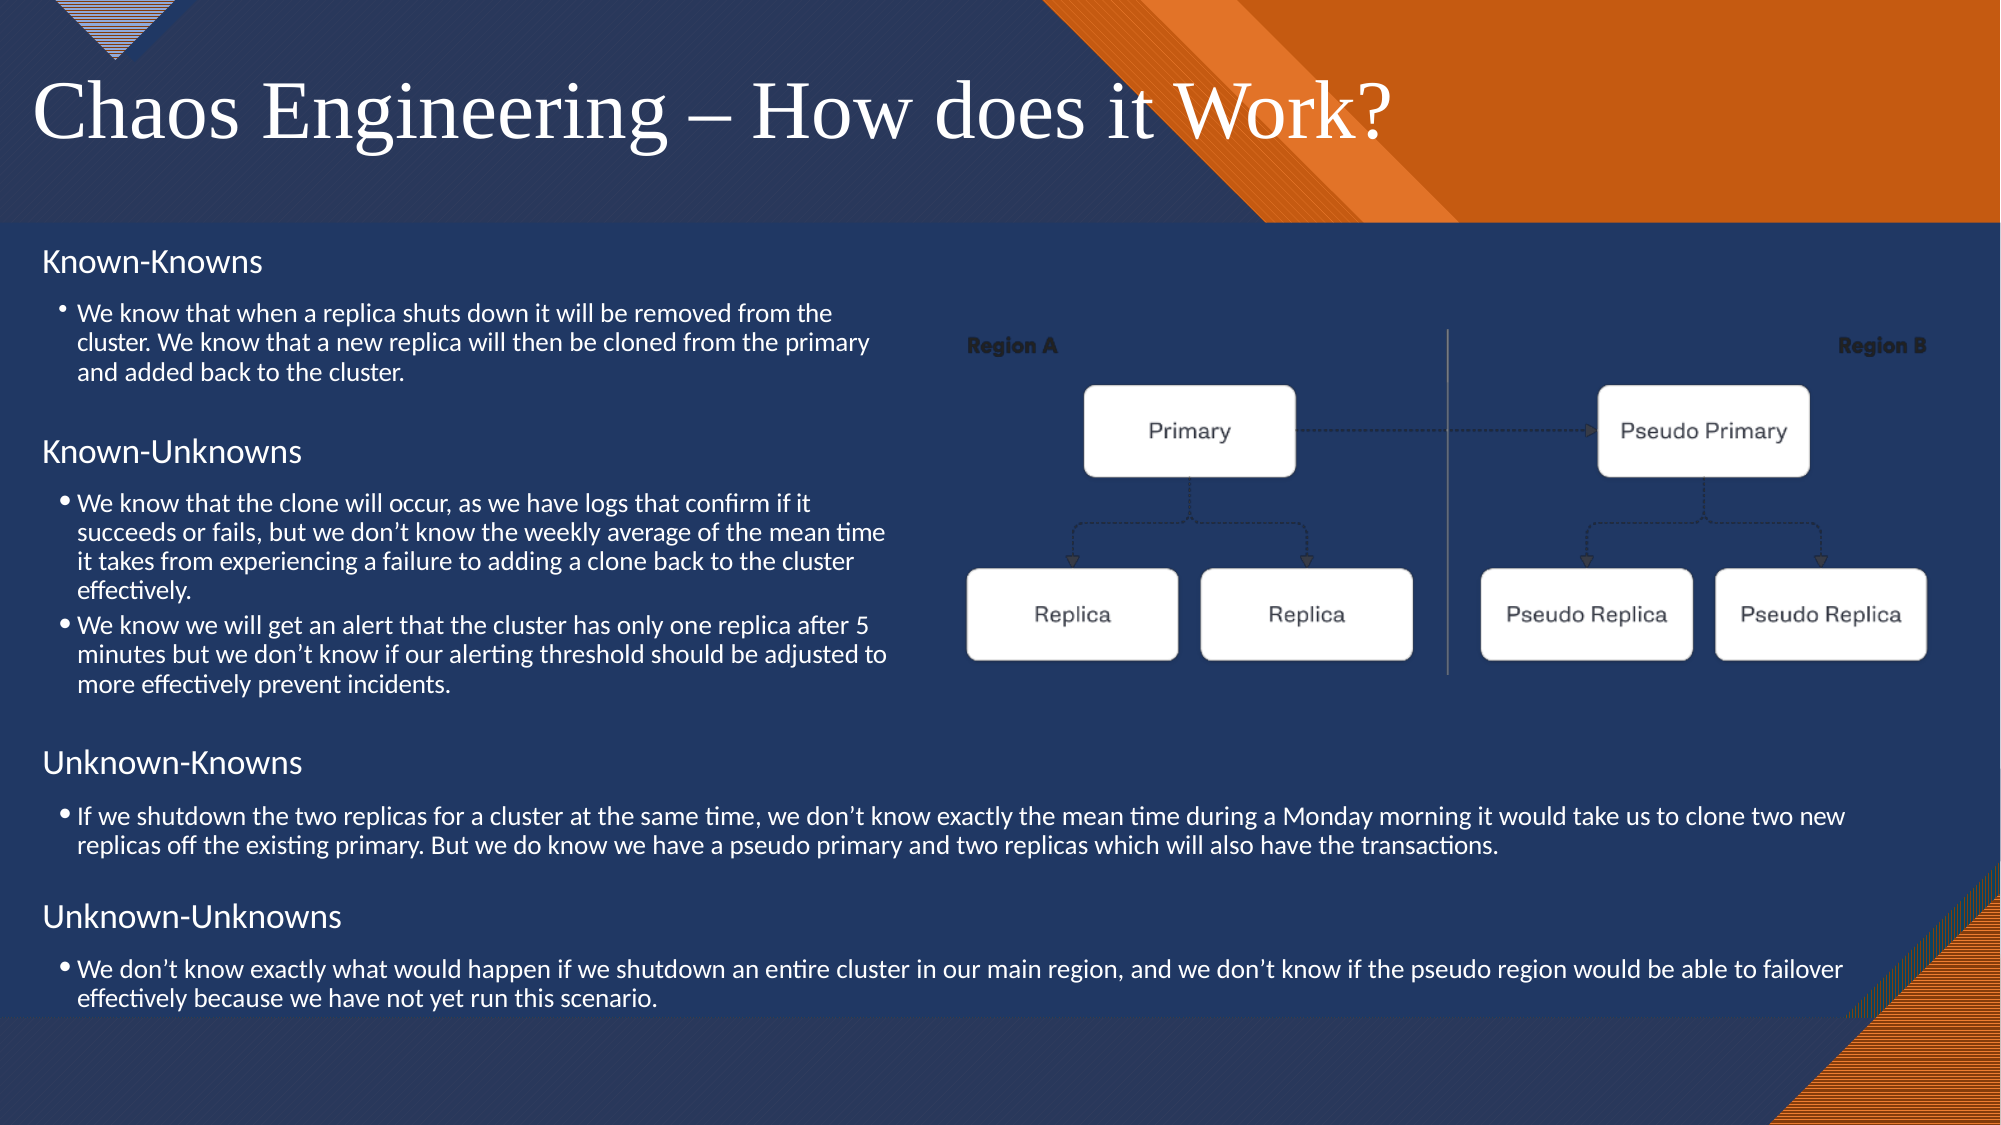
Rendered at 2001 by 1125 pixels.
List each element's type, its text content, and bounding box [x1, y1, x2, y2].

slide_number 14 [1412, 1042, 1863, 1103]
text_box Known-Knowns We know that when a replica shuts down it will be removed from the cluster. We know that a new replica will then be cloned from the primary and added back to the cluster. Known-Unknowns We know that the clone will occur, as we have logs that confirm if it succeeds or fails, but we don’t know the weekly average of the mean time it takes from experiencing a failure to adding a clone back to the cluster effectively. We know we will get an alert that the cluster has only one replica after 5 minutes but we don’t know if our alerting threshold should be adjusted to more effectively prevent incidents. Unknown-Knowns If we shutdown the two replicas for a cluster at the same time, we don’t know exactly the mean time during a Monday morning it would take us to clone two new replicas off the existing primary. But we do know we have a pseudo primary and two replicas which will also have the transactions. Unknown-Unknowns We don’t know exactly what would happen if we shutdown an entire cluster in our main region, and we don’t know if the pseudo region would be able to failover effectively because we have not yet run this scenario. [40, 215, 1863, 1014]
picture [962, 329, 1932, 675]
title Chaos Engineering – How does it Work? [17, 32, 1752, 192]
